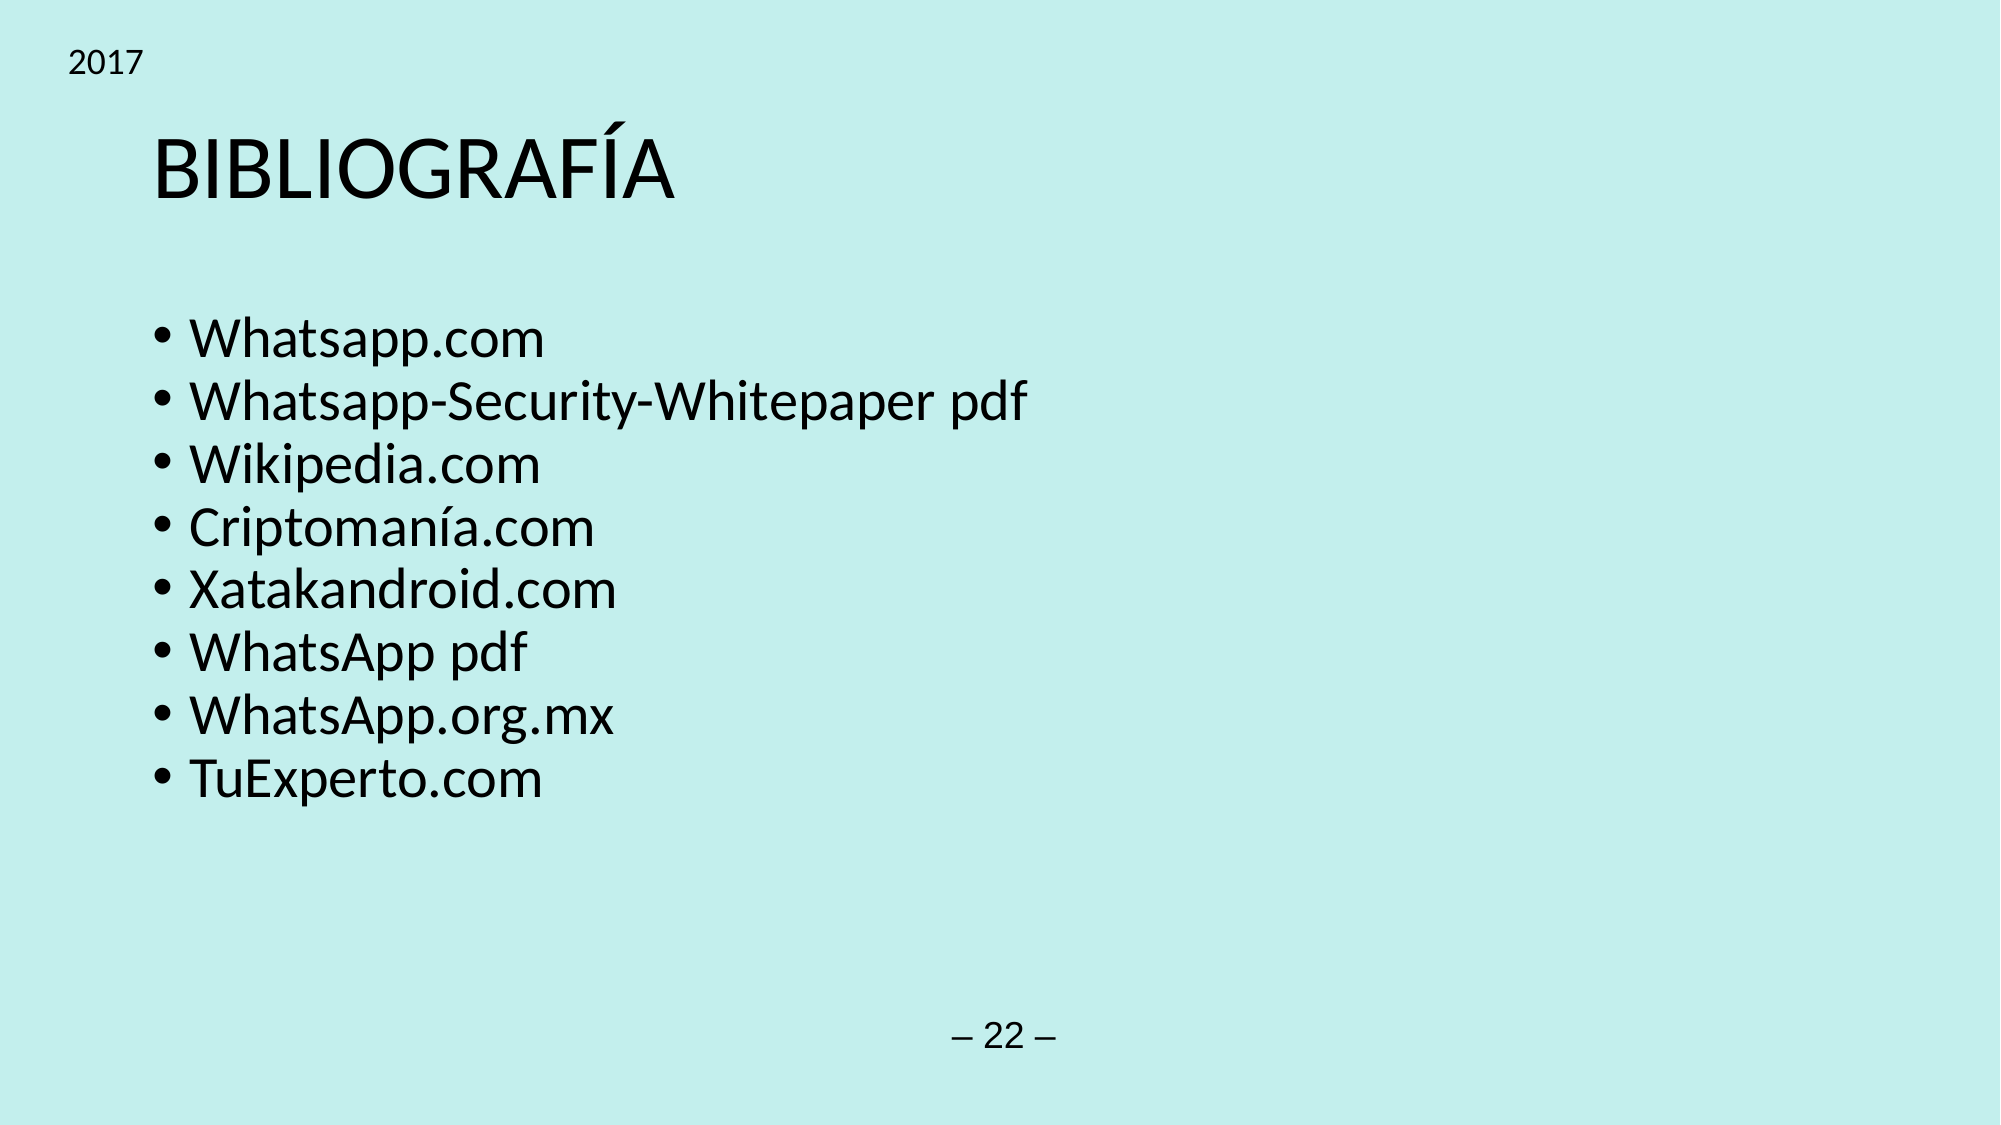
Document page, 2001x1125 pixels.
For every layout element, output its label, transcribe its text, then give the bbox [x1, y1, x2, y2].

text_box 2017 [53, 29, 178, 90]
text_box Whatsapp.com Whatsapp-Security-Whitepaper pdf Wikipedia.com Criptomanía.com Xatakandroid.com WhatsApp pdf WhatsApp.org.mx TuExperto.com [137, 299, 1863, 1014]
text_box – <número> – [872, 1003, 1146, 1074]
text_box BIBLIOGRAFÍA [137, 59, 1863, 278]
